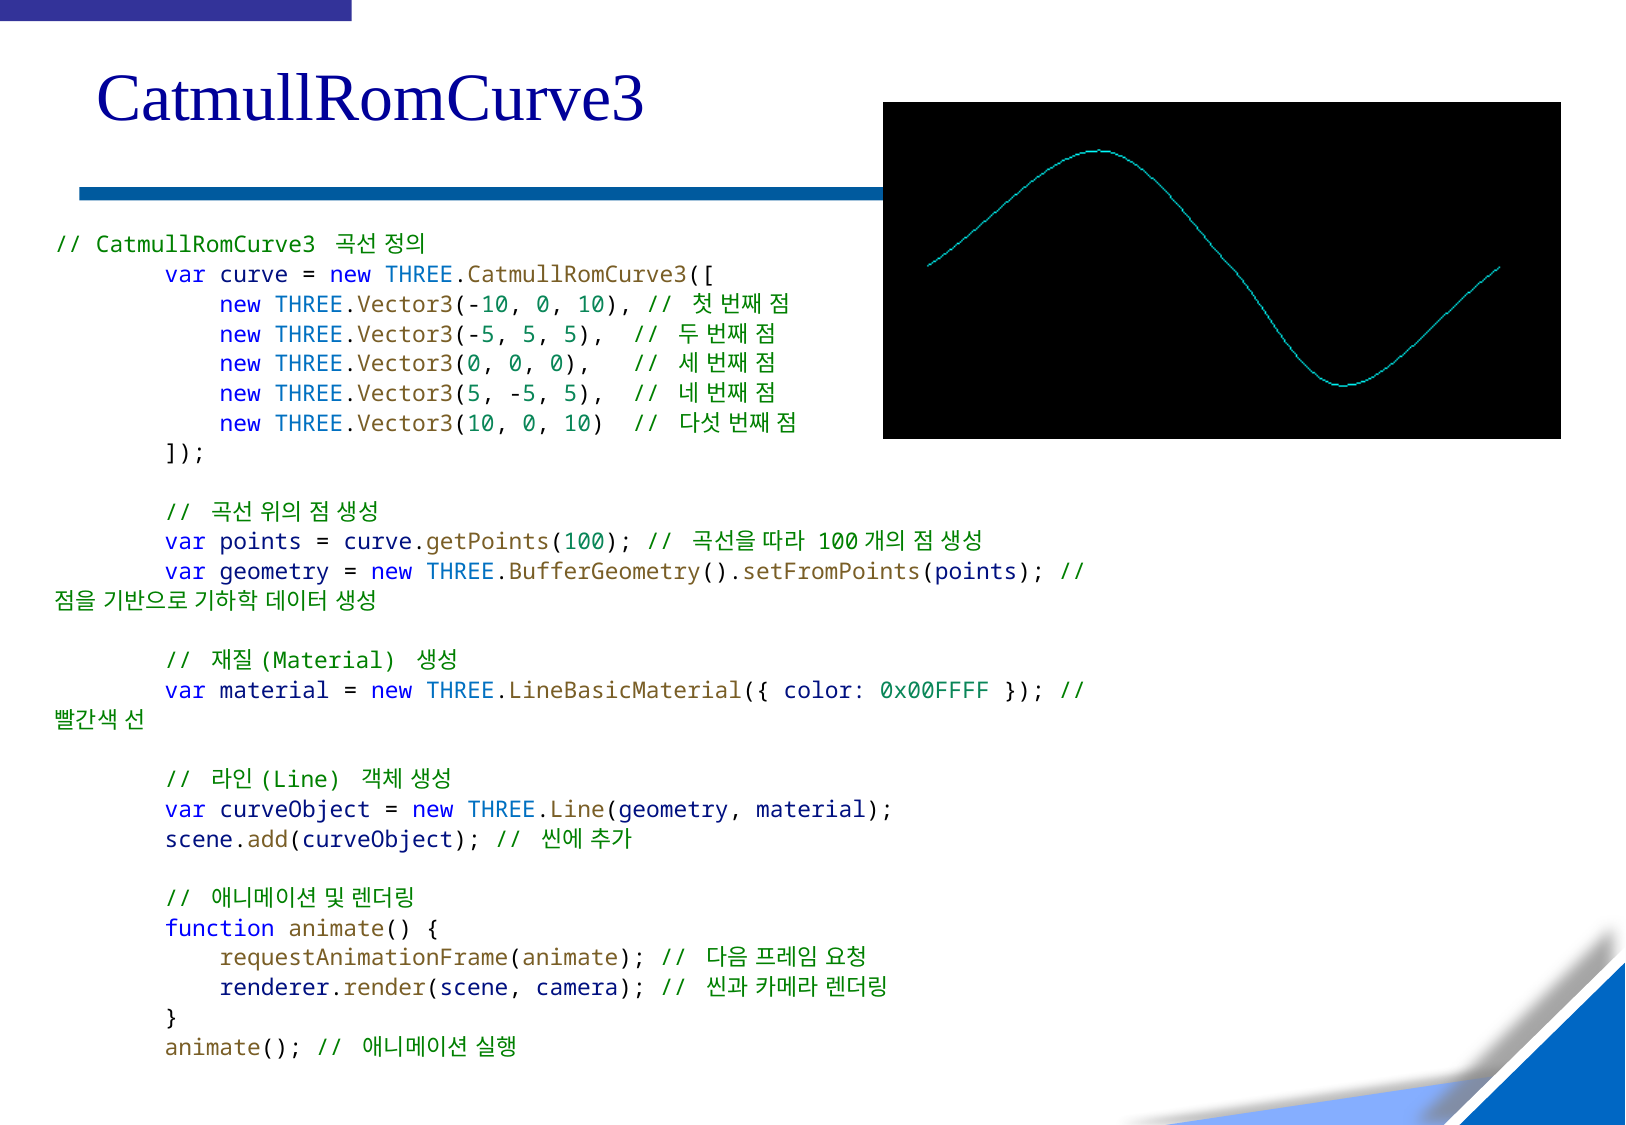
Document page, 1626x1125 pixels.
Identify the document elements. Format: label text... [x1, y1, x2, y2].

text_box // CatmullRomCurve3 곡선 정의 var curve = new THREE.CatmullRomCurve3([ new THREE.Vector3(-10, 0, 10), // 첫 번째 점 new THREE.Vector3(-5, 5, 5), // 두 번째 점 new THREE.Vector3(0, 0, 0), // 세 번째 점 new THREE.Vector3(5, -5, 5), // 네 번째 점 new THREE.Vector3(10, 0, 10) // 다섯 번째 점 ]); // 곡선 위의 점 생성 var points = curve.getPoints(100); // 곡선을 따라 100개의 점 생성 var geometry = new THREE.BufferGeometry().setFromPoints(points); // 점을 기반으로 기하학 데이터 생성 // 재질(Material) 생성 var material = new THREE.LineBasicMaterial({ color: 0x00FFFF }); // 빨간색 선 // 라인(Line) 객체 생성 var curveObject = new THREE.Line(geometry, material); scene.add(curveObject); // 씬에 추가 // 애니메이션 및 렌더링 function animate() { requestAnimationFrame(animate); // 다음 프레임 요청 renderer.render(scene, camera); // 씬과 카메라 렌더링 } animate(); // 애니메이션 실행 [39, 220, 1139, 1116]
picture [883, 102, 1562, 440]
title CatmullRomCurve3 [81, 45, 1544, 161]
